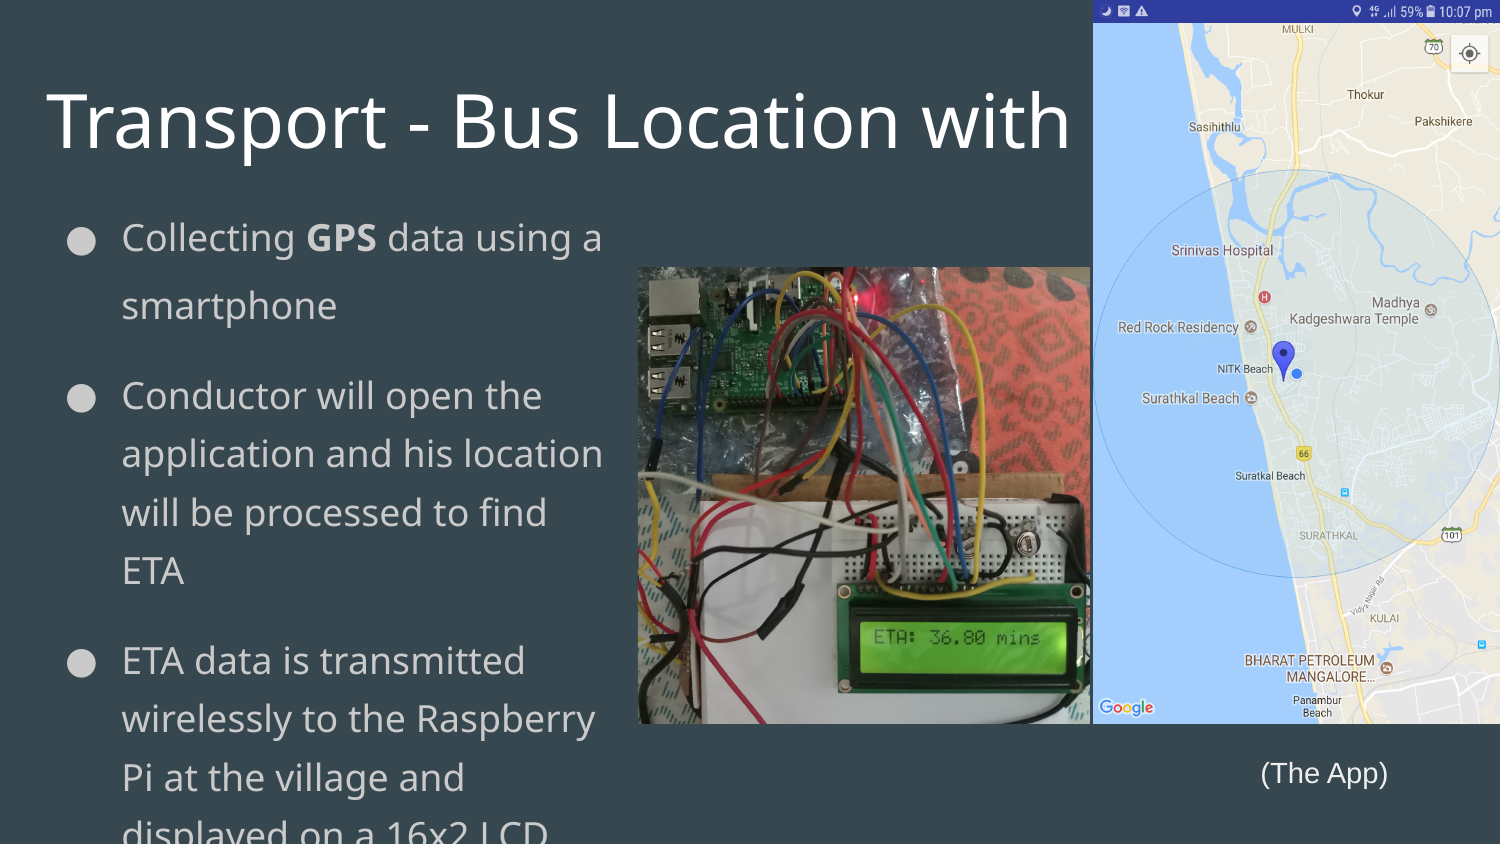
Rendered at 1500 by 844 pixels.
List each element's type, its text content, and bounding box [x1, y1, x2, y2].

list Collecting GPS data using a smartphone Conductor will open the application and his location will be processed to find ETA ETA data is transmitted wirelessly to the Raspberry Pi at the village and displayed on a 16x2 LCD screen [31, 176, 635, 667]
text_box (The App) [1245, 739, 1483, 787]
picture [637, 267, 1091, 724]
picture [1092, 0, 1500, 724]
title Transport - Bus Location with ETA [31, 58, 1087, 153]
